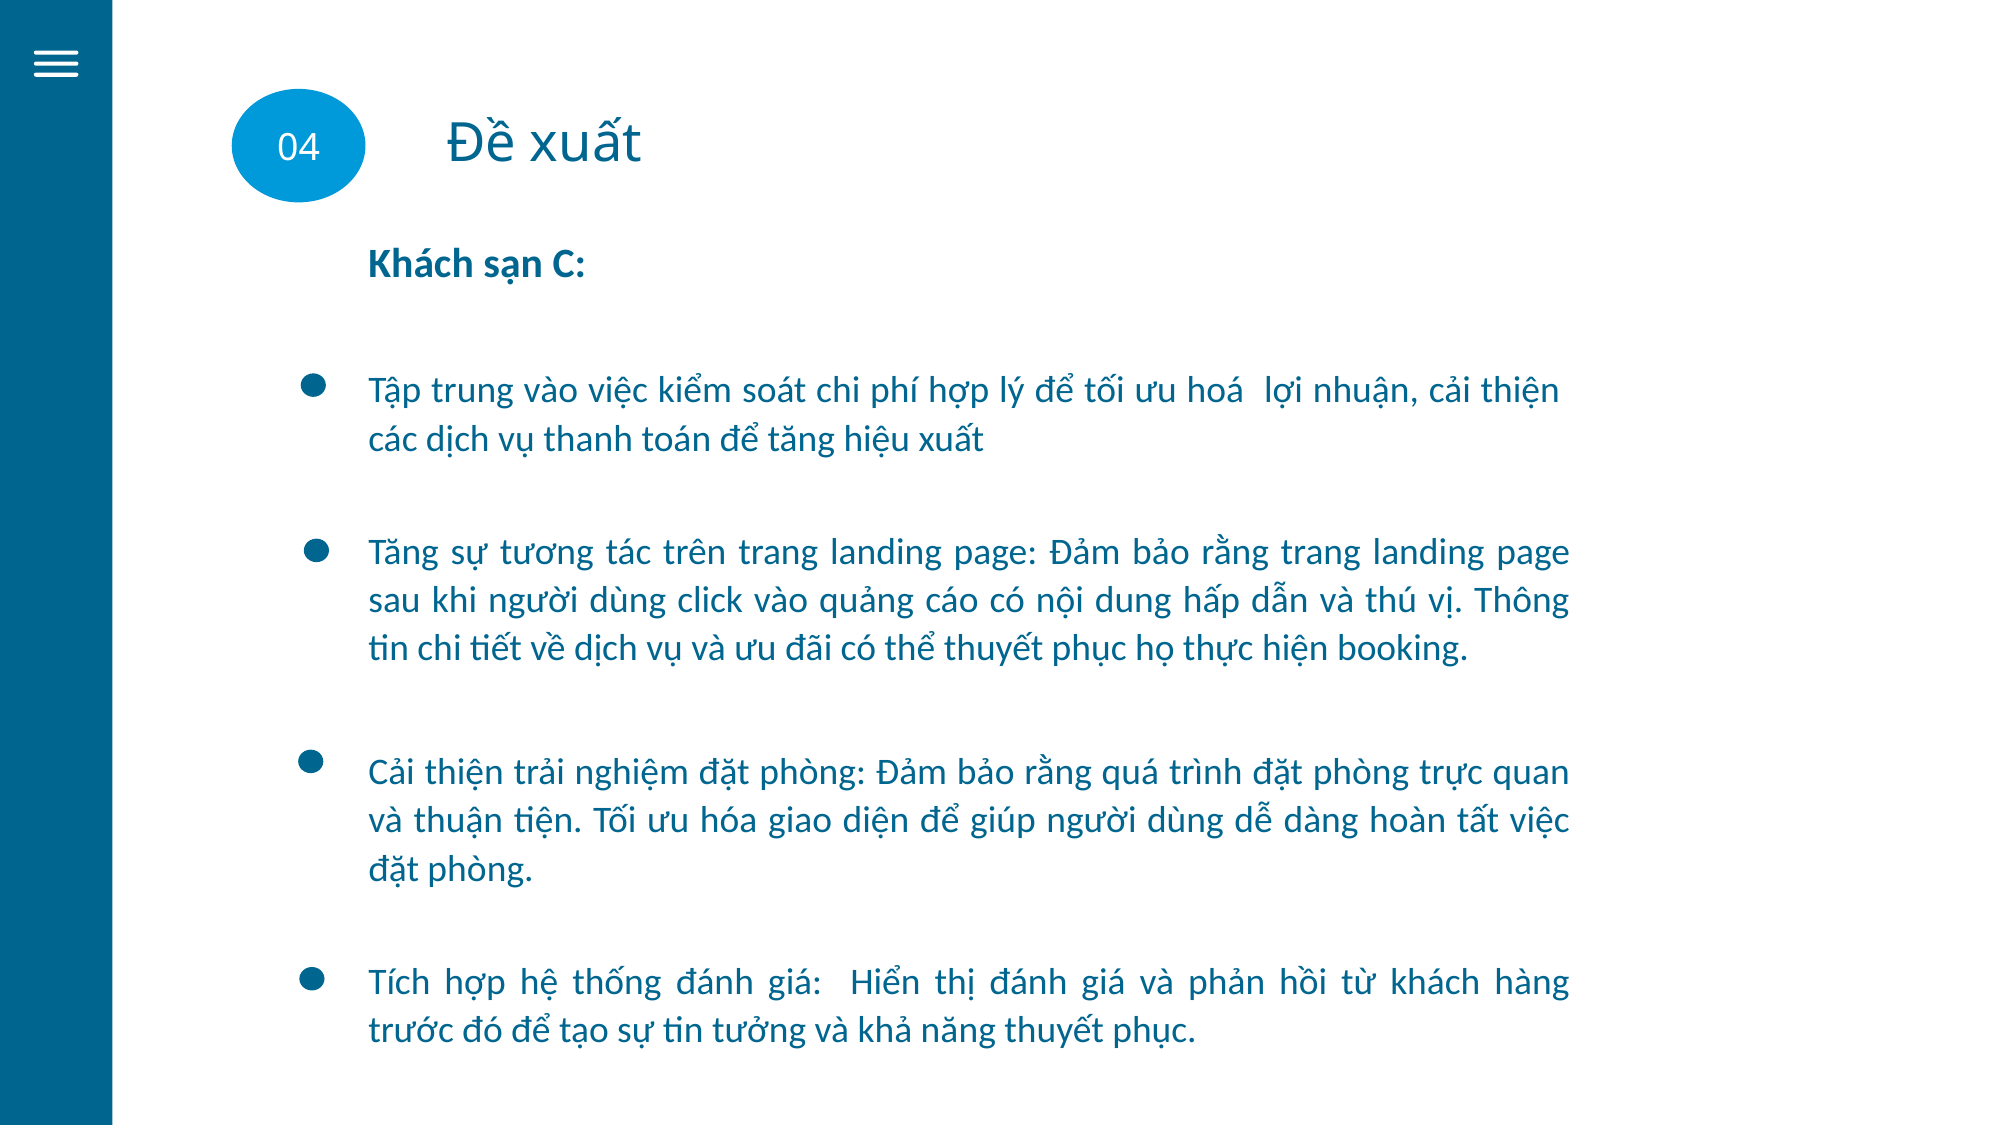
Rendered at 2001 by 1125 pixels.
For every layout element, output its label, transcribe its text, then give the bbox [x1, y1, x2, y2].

text_box [297, 965, 327, 993]
text_box [33, 50, 79, 55]
text_box 04 [230, 87, 368, 204]
text_box [33, 61, 79, 66]
text_box [33, 72, 79, 77]
text_box [0, 0, 114, 1125]
text_box [296, 748, 325, 775]
text_box [302, 537, 331, 564]
text_box Đề xuất [431, 99, 1318, 180]
text_box Khách sạn C: Tập trung vào việc kiểm soát chi phí hợp lý để tối ưu hoá lợi nhuận, cải thiện các dịch vụ thanh toán để tăng hiệu xuất Tăng sự tương tác trên trang landing page: Đảm bảo rằng trang landing page sau khi người dùng click vào quảng cáo có nội dung hấp dẫn và thú vị. Thông tin chi tiết về dịch vụ và ưu đãi có thể thuyết phục họ thực hiện booking. Cải thiện trải nghiệm đặt phòng: Đảm bảo rằng quá trình đặt phòng trực quan và thuận tiện. Tối ưu hóa giao diện để giúp người dùng dễ dàng hoàn tất việc đặt phòng. Tích hợp hệ thống đánh giá: Hiển thị đánh giá và phản hồi từ khách hàng trước đó để tạo sự tin tưởng và khả năng thuyết phục. [353, 225, 1586, 1058]
text_box [299, 371, 328, 399]
